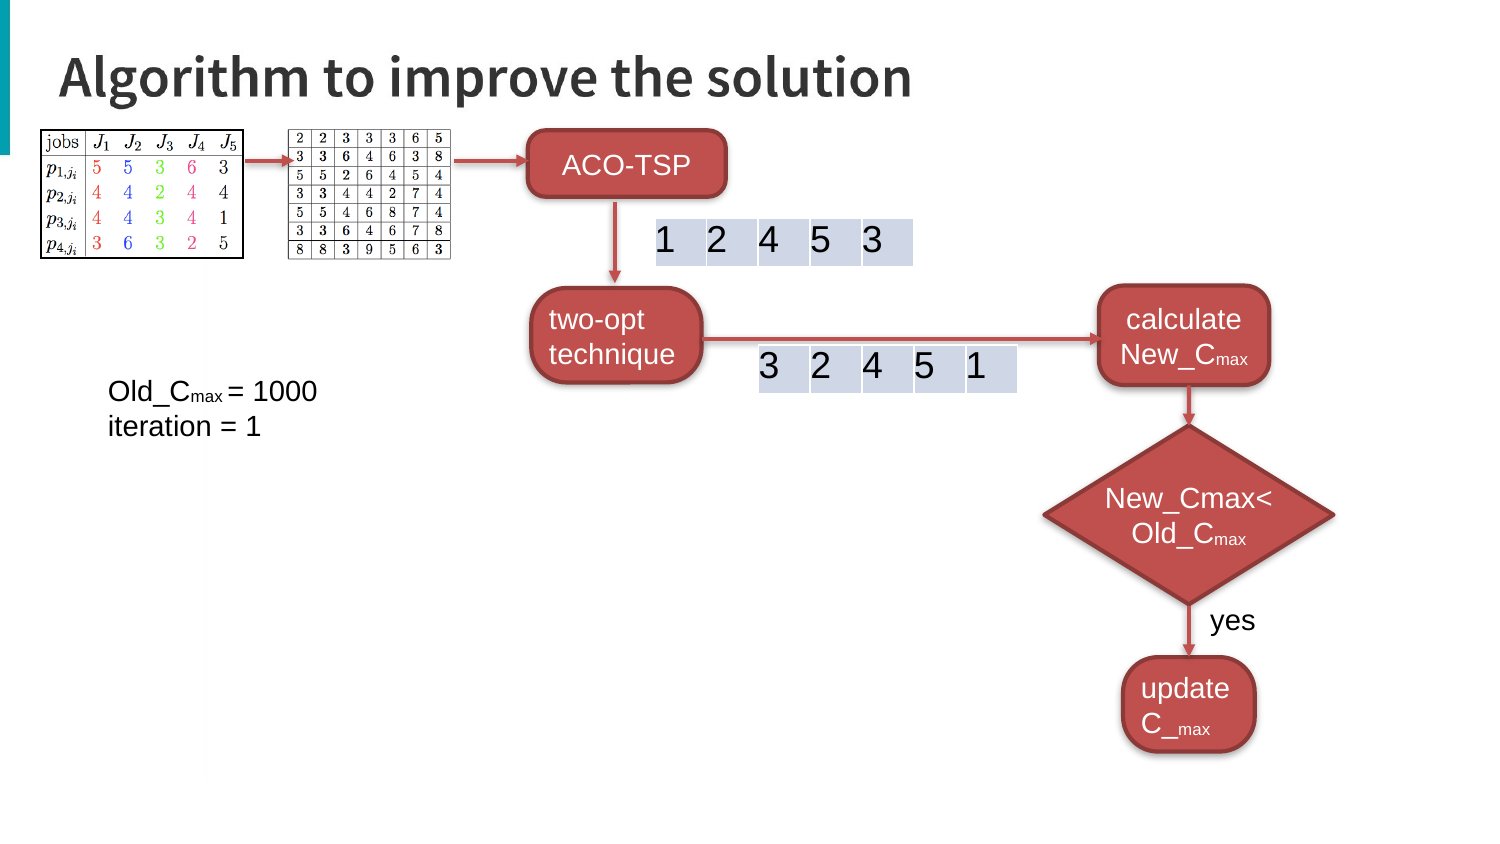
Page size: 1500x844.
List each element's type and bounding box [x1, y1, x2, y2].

picture [0, 0, 1500, 844]
text_box [1098, 285, 1270, 386]
text_box [527, 130, 726, 197]
text_box [1122, 656, 1255, 752]
text_box [1044, 425, 1334, 605]
text_box [530, 287, 702, 383]
